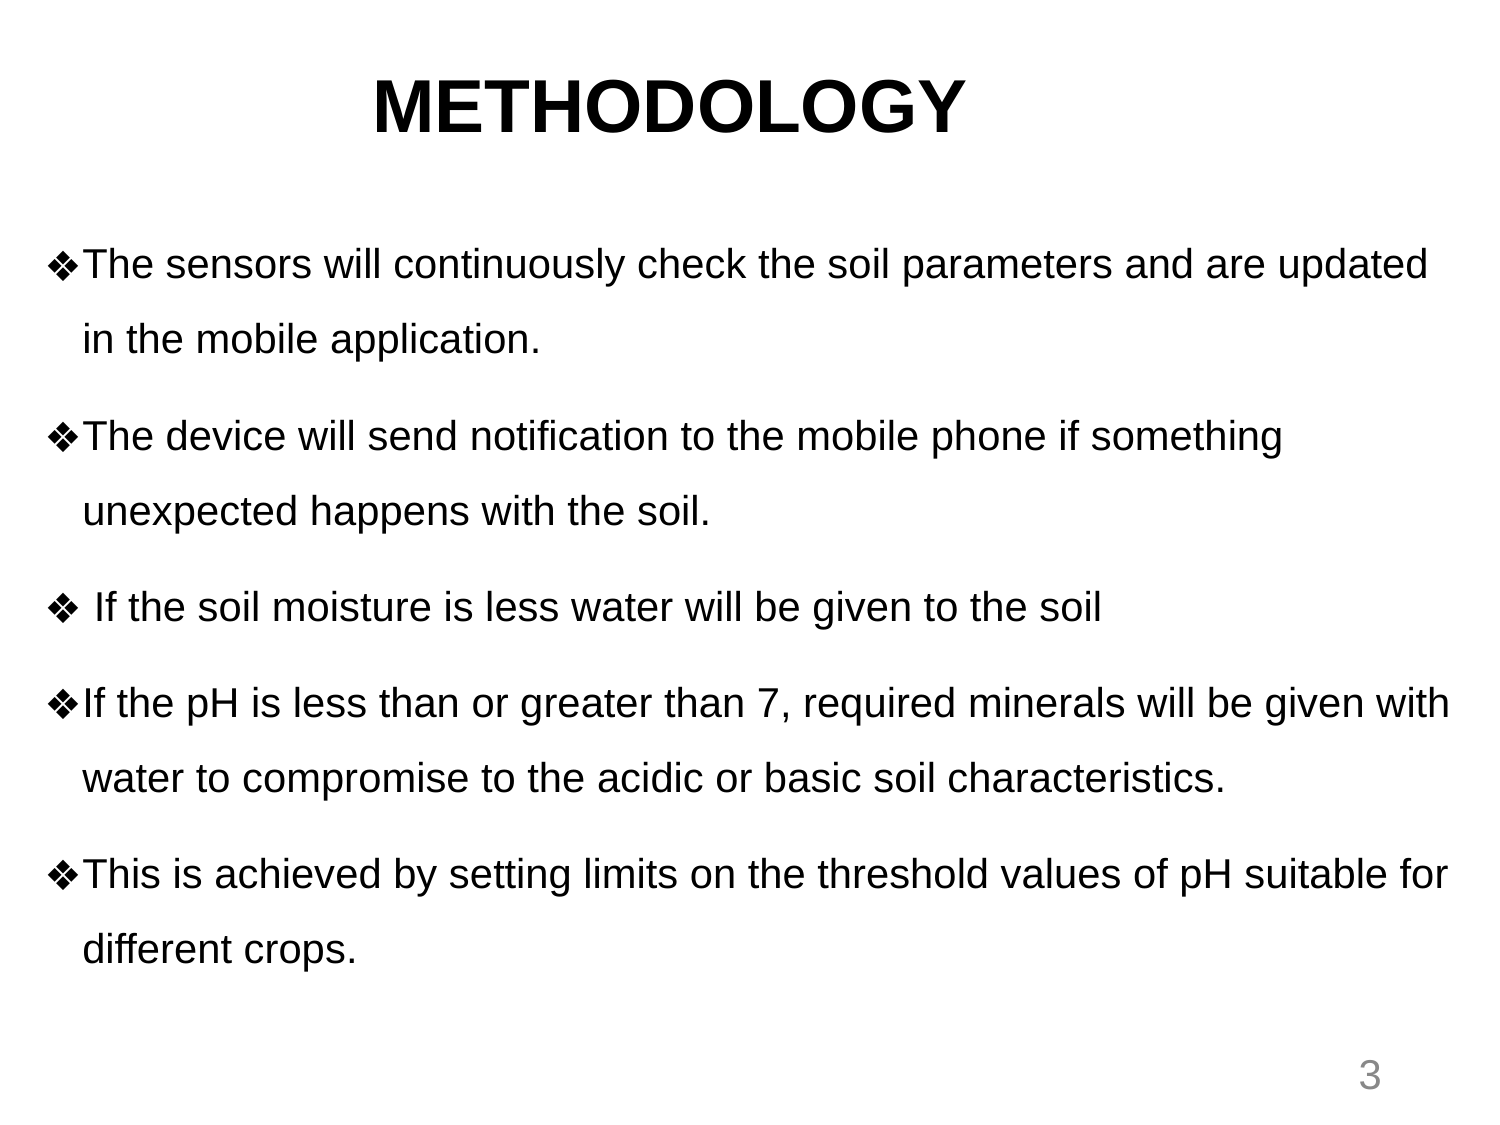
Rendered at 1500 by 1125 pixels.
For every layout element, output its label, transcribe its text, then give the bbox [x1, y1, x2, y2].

list The sensors will continuously check the soil parameters and are updated in the mobile application. The device will send notification to the mobile phone if something unexpected happens with the soil. If the soil moisture is less water will be given to the soil If the pH is less than or greater than 7, required minerals will be given with water to compromise to the acidic or basic soil characteristics. This is achieved by setting limits on the threshold values of pH suitable for different crops. [29, 204, 1483, 1017]
title METHODOLOGY [76, 0, 1427, 204]
slide_number ‹#› [1059, 1042, 1397, 1103]
